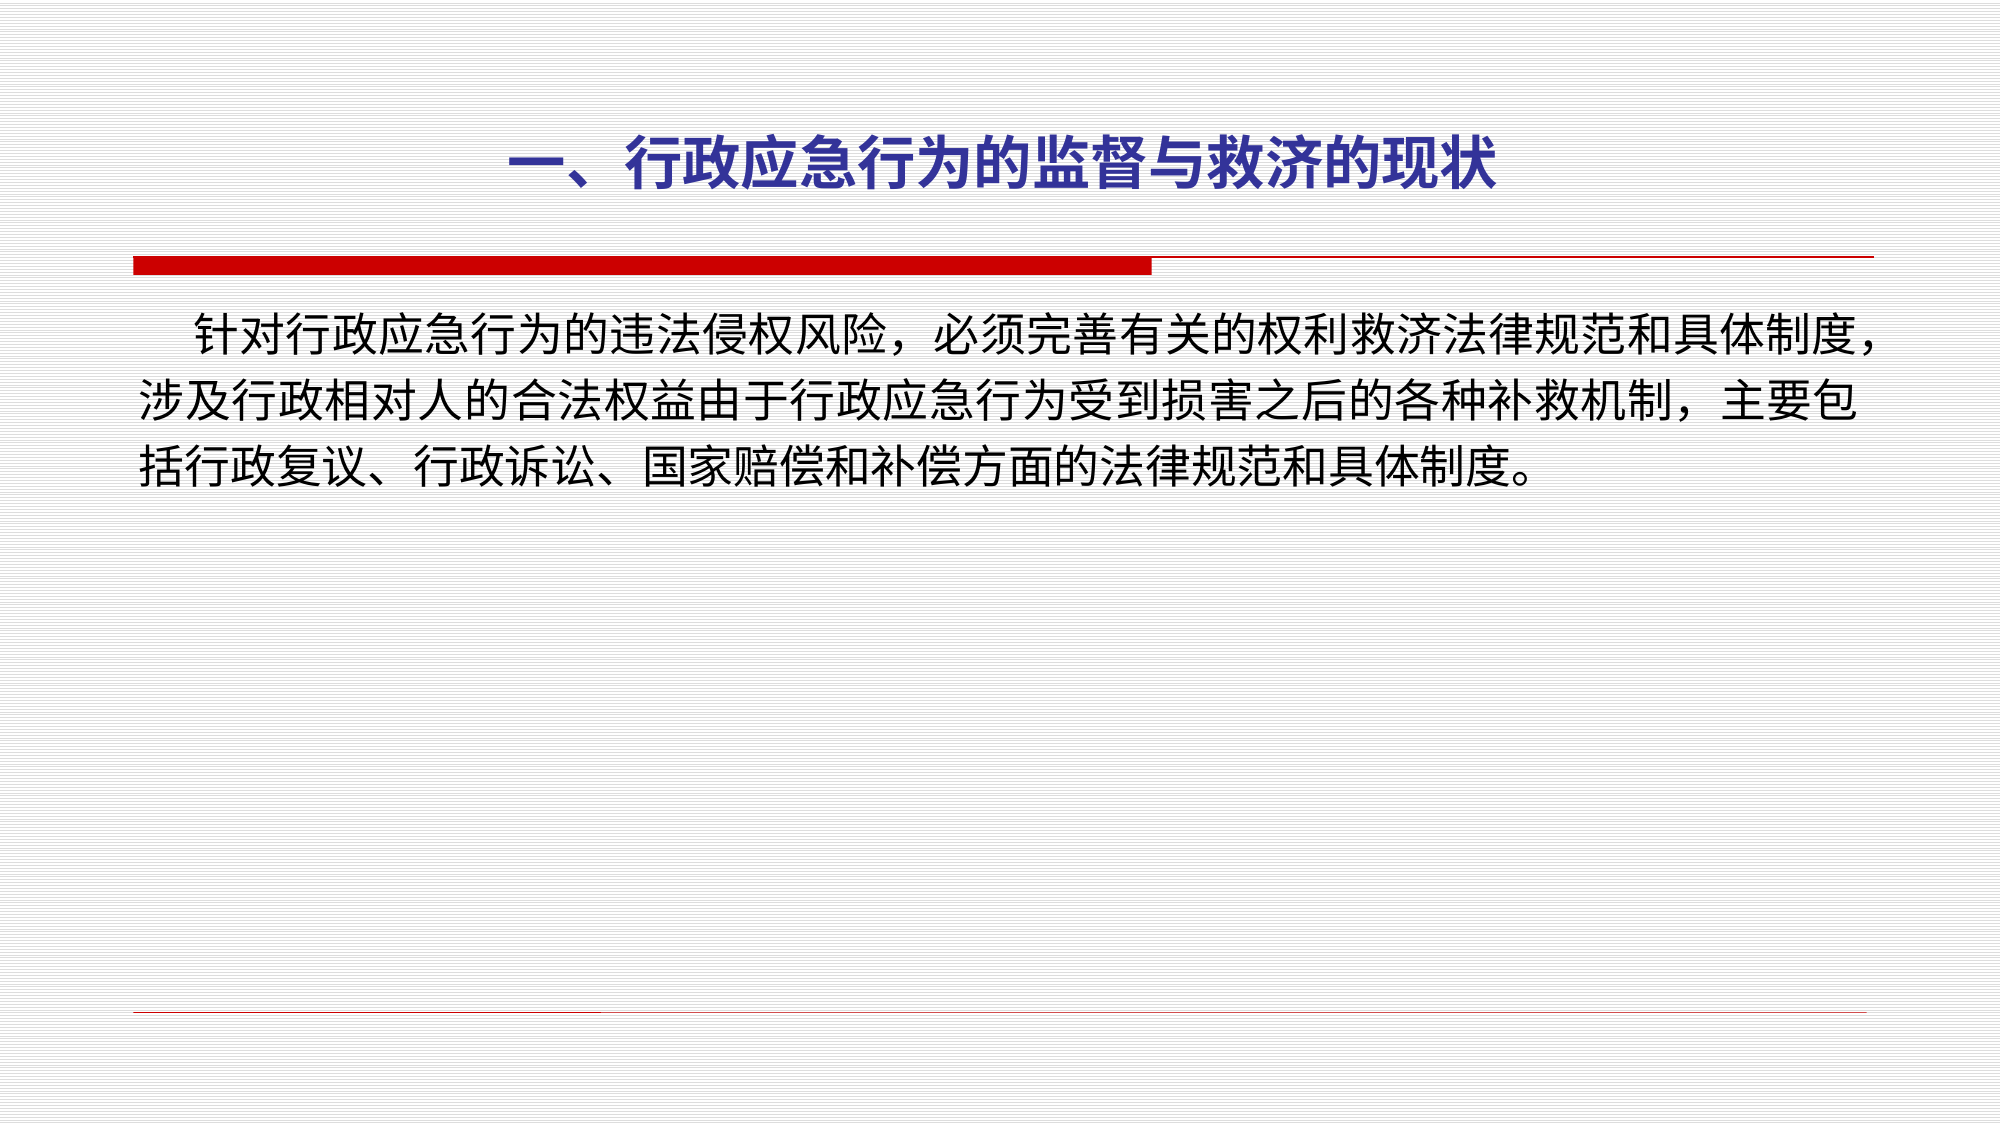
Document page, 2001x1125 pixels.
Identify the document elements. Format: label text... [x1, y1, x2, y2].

list 针对行政应急行为的违法侵权风险，必须完善有关的权利救济法律规范和具体制度，涉及行政相对人的合法权益由于行政应急行为受到损害之后的各种补救机制，主要包括行政复议、行政诉讼、国家赔偿和补偿方面的法律规范和具体制度。 [123, 287, 1875, 988]
text_box 一、行政应急行为的监督与救济的现状 [434, 118, 1758, 204]
